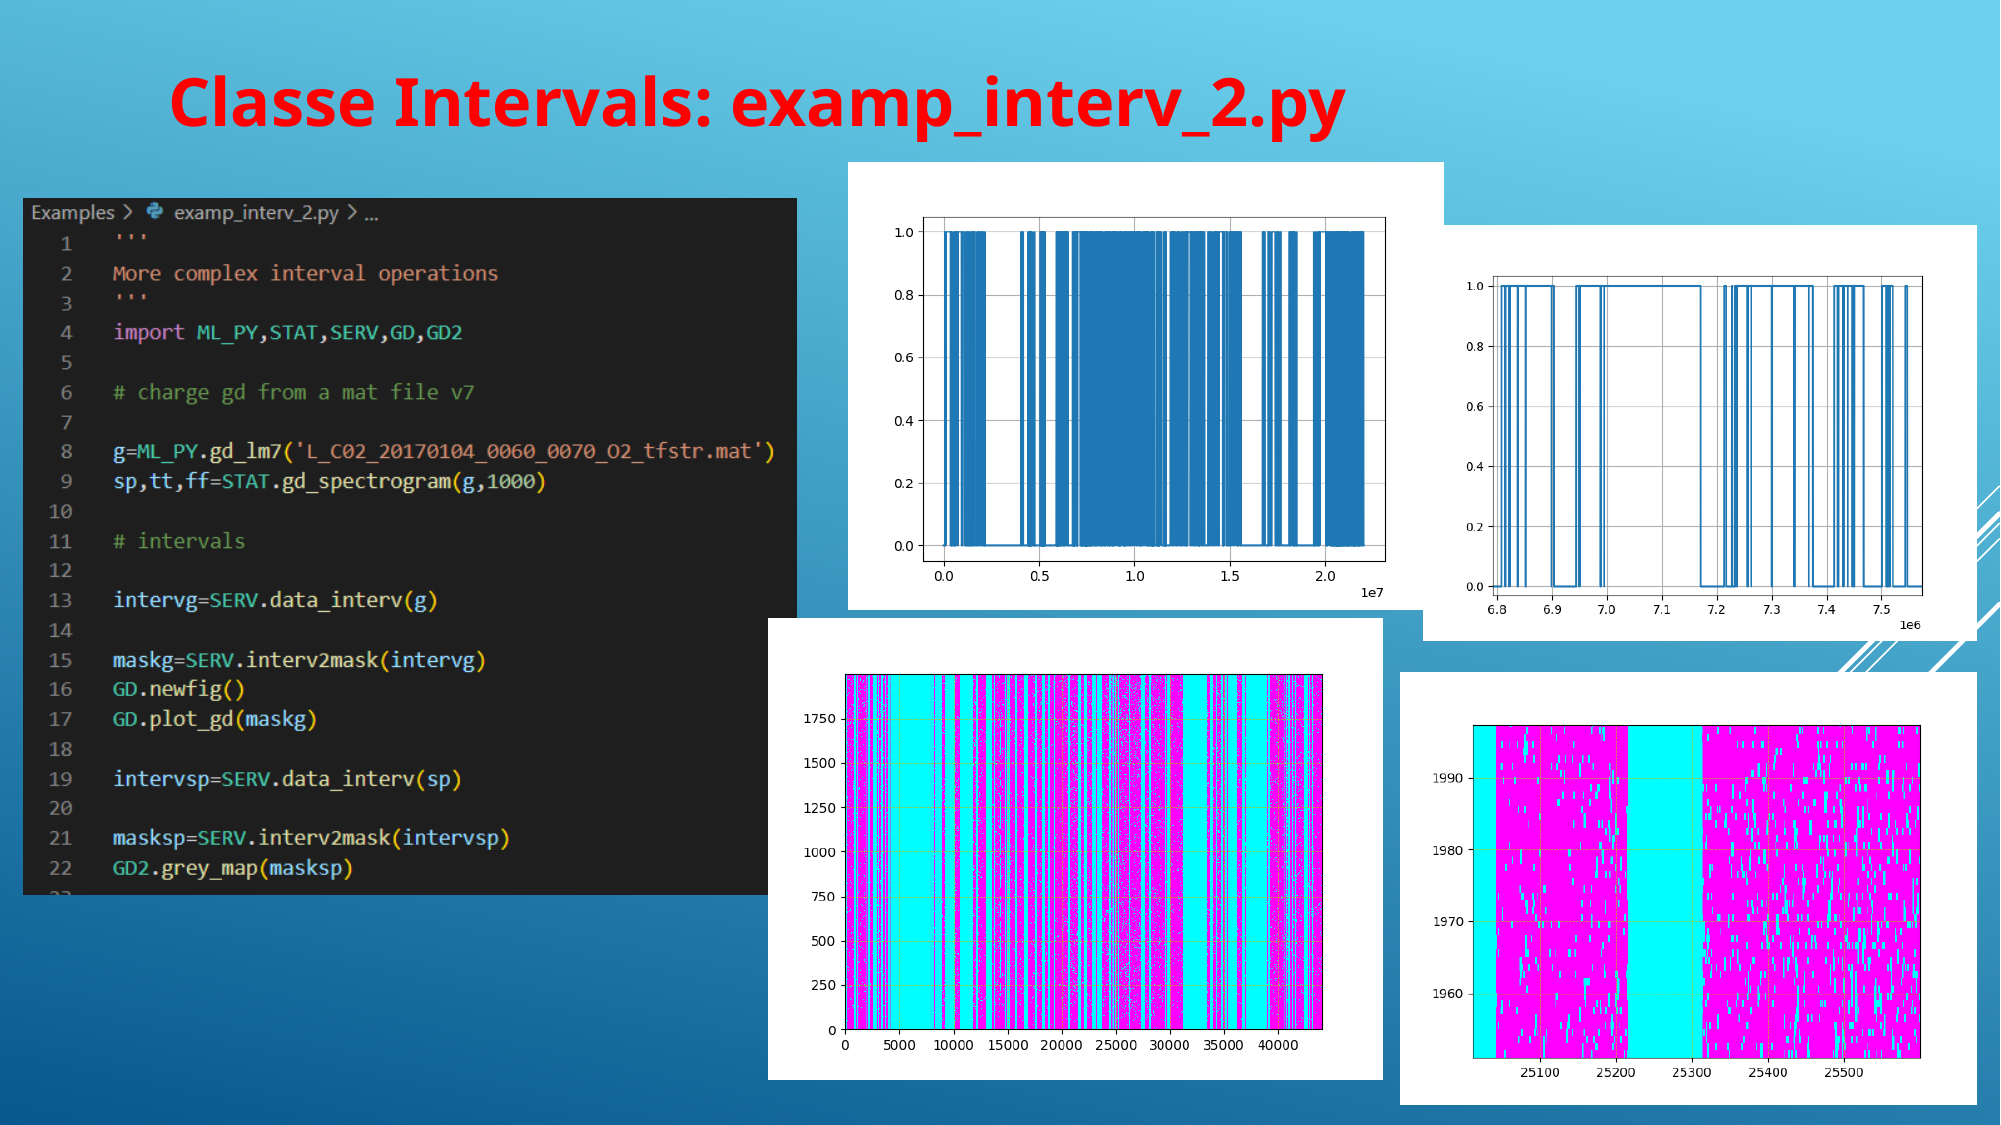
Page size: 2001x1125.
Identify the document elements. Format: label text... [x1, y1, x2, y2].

picture [1399, 672, 1977, 1106]
text_box Classe Intervals: examp_interv_2.py [153, 51, 1931, 147]
picture [23, 197, 1383, 1080]
picture [847, 162, 1977, 641]
